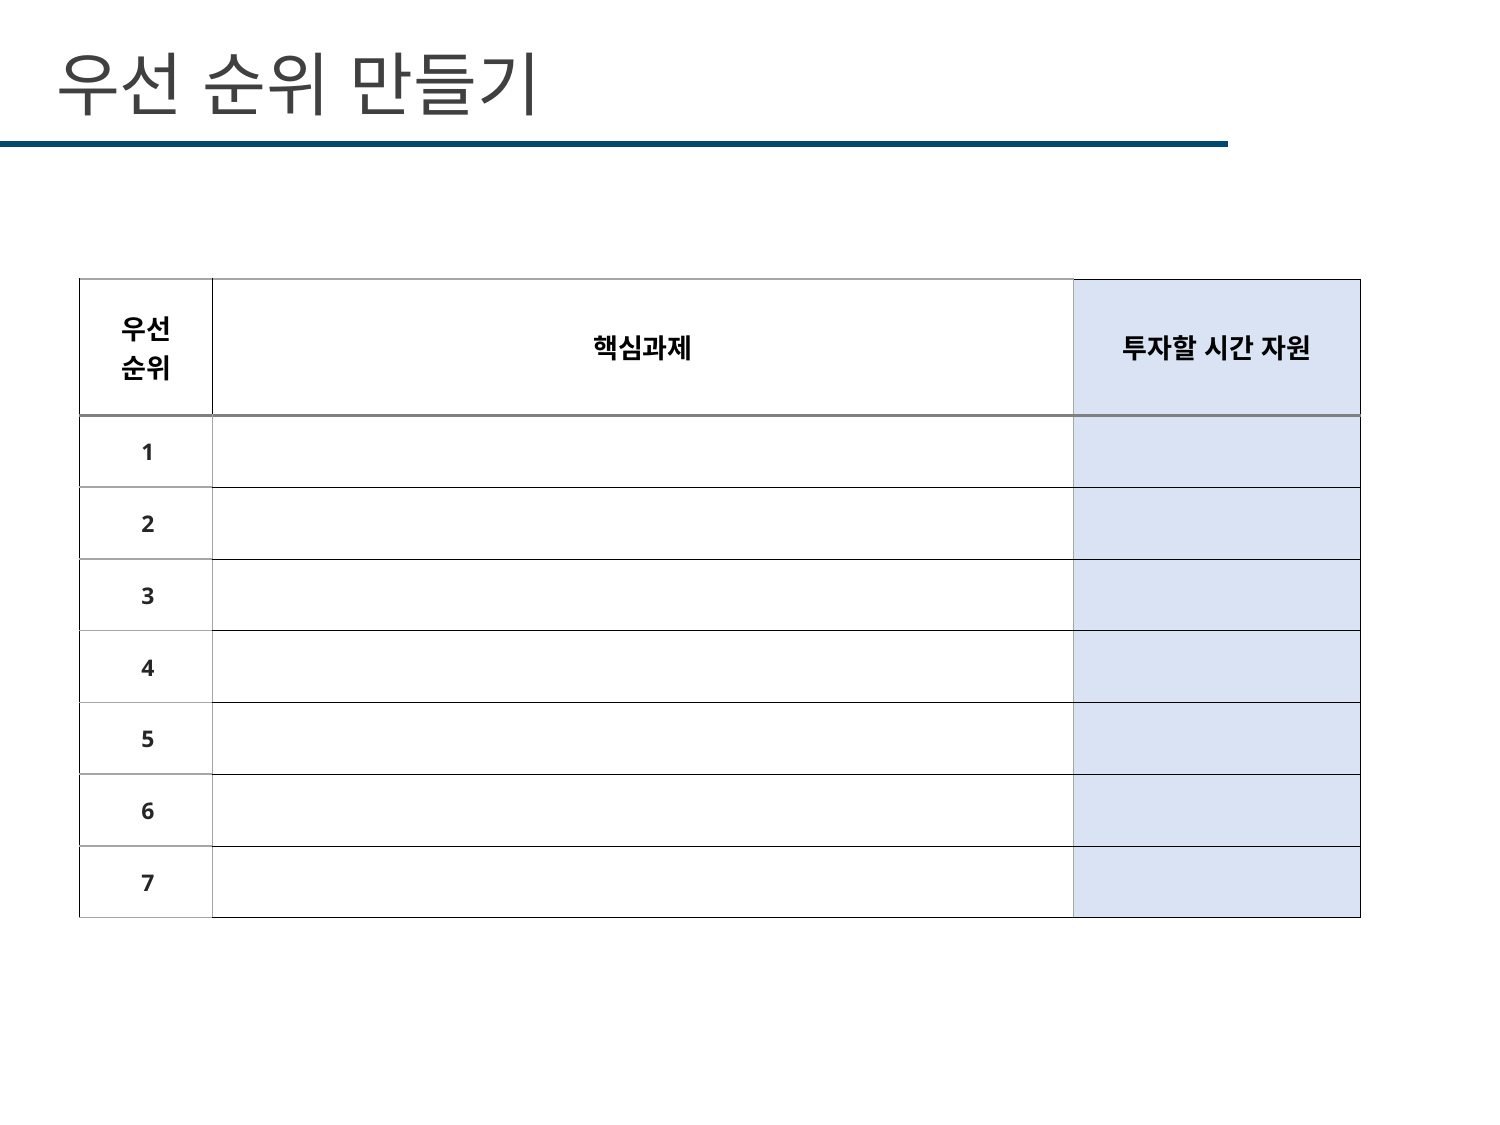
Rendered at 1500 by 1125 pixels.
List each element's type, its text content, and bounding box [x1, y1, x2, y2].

table_cell [213, 417, 1073, 487]
table_cell [1074, 560, 1360, 630]
table_header 우선 순위 [80, 280, 212, 414]
table_cell [213, 631, 1073, 702]
table_cell 7 [80, 847, 212, 917]
table_header 투자할 시간 자원 [1074, 280, 1360, 414]
table_cell [213, 488, 1073, 559]
table_cell 2 [80, 488, 212, 558]
table_cell 3 [80, 560, 212, 630]
table_cell [1074, 847, 1360, 917]
table_cell [1074, 703, 1360, 774]
table_header 핵심과제 [213, 280, 1073, 414]
title 우선 순위 만들기 [41, 42, 1346, 144]
table_cell 5 [80, 703, 212, 773]
table_cell [213, 775, 1073, 846]
table_cell [213, 847, 1073, 917]
table_cell [1074, 417, 1360, 487]
table_cell 6 [80, 775, 212, 845]
table_cell [213, 560, 1073, 630]
table_cell [1074, 631, 1360, 702]
table_cell [1074, 775, 1360, 846]
table_cell [213, 703, 1073, 774]
table_cell 1 [80, 417, 212, 486]
table_cell [1074, 488, 1360, 559]
table_cell 4 [80, 631, 212, 702]
